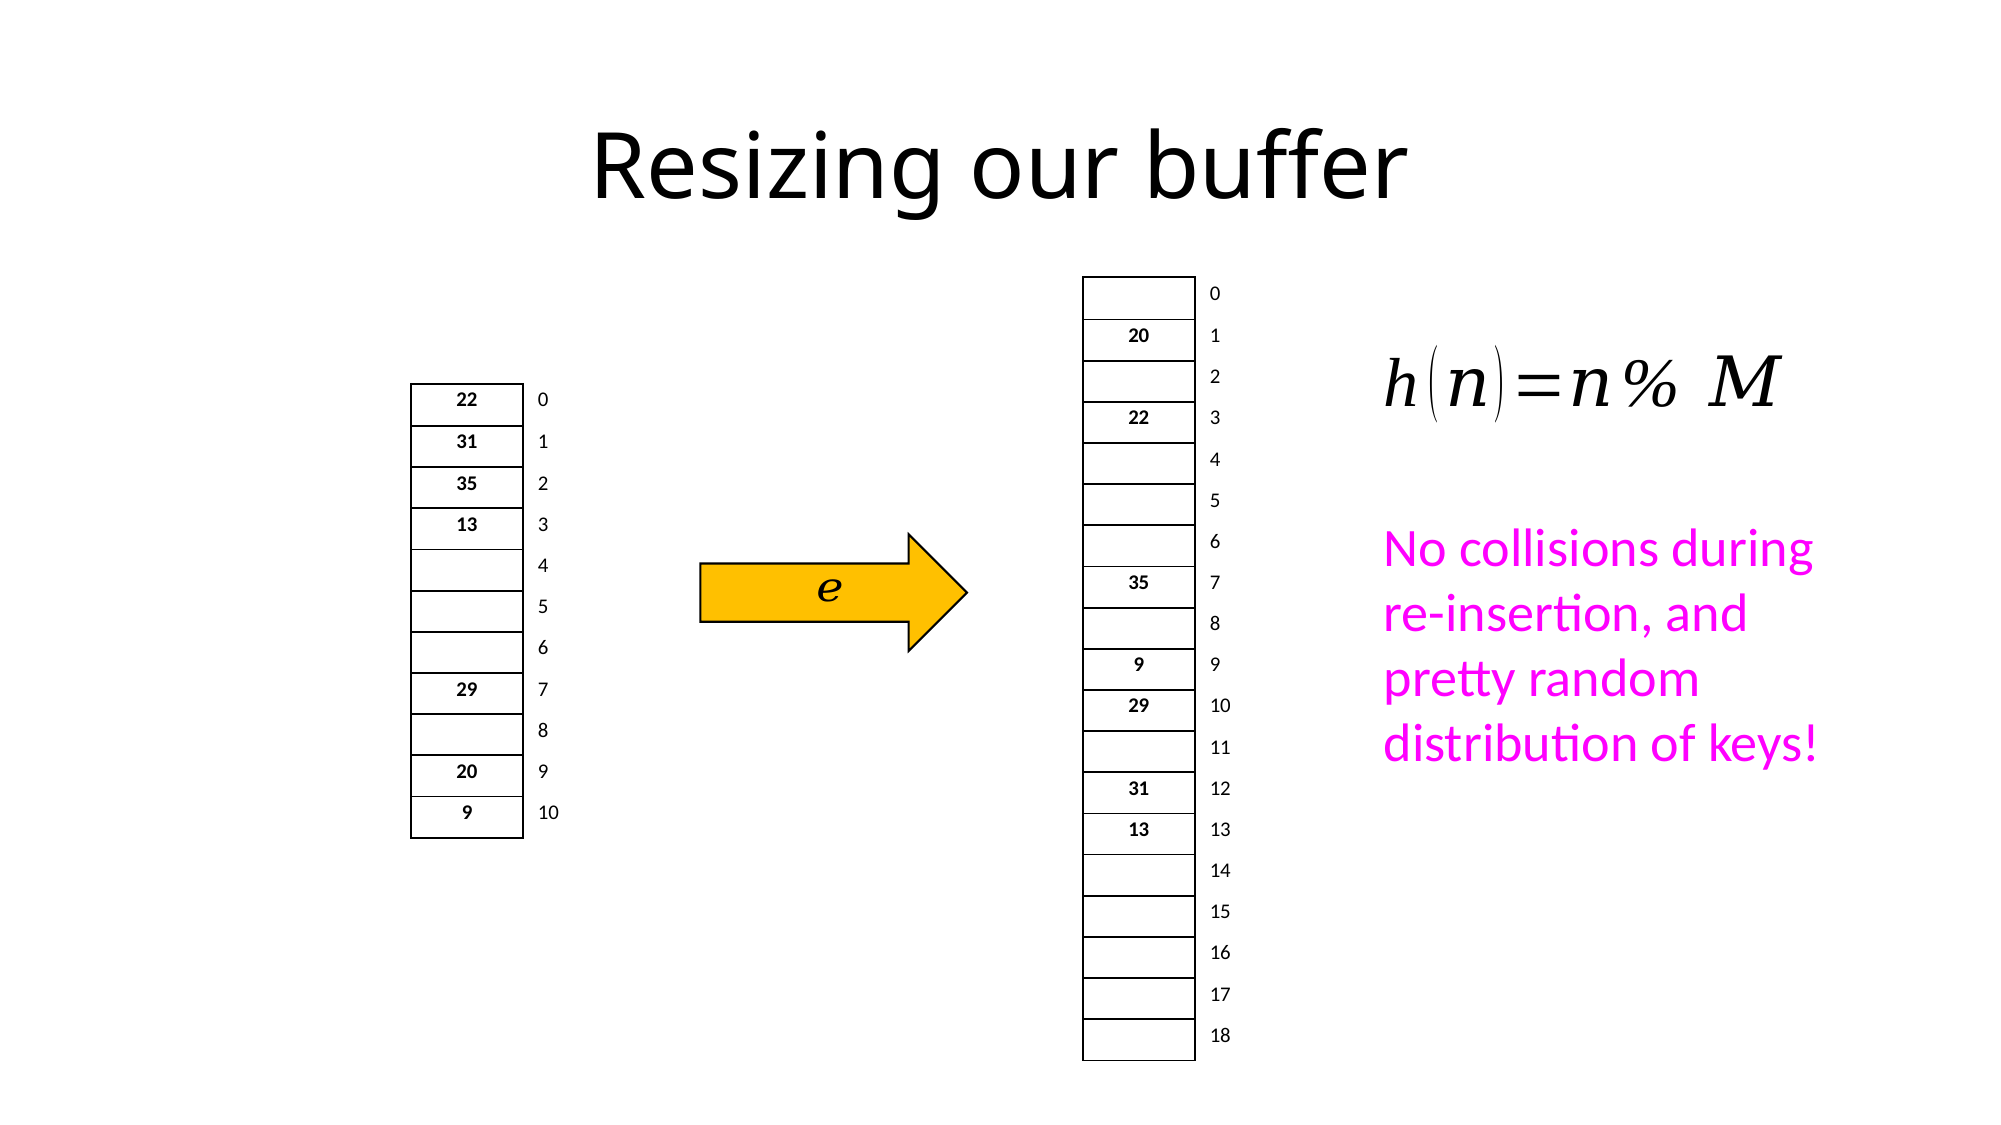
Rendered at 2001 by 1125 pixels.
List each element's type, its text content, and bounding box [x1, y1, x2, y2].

table_cell 4 [524, 550, 635, 591]
table_cell 2 [1196, 361, 1307, 402]
table_cell [1084, 1020, 1194, 1060]
table_cell 18 [1196, 1019, 1307, 1060]
table_cell 5 [1196, 484, 1307, 525]
table_cell [412, 592, 522, 631]
table_cell 1 [1196, 319, 1307, 361]
table_cell 16 [1196, 937, 1307, 978]
table_cell 14 [1196, 855, 1307, 896]
table_cell 35 [1084, 567, 1194, 607]
table_cell [1084, 897, 1194, 936]
table_header 22 [412, 385, 522, 425]
table_cell 6 [1196, 525, 1307, 566]
table_cell [1084, 362, 1194, 401]
table_cell 15 [1196, 896, 1307, 937]
table_cell 31 [1084, 773, 1194, 813]
table_cell [1084, 938, 1194, 977]
table_cell 8 [524, 714, 635, 755]
table_cell 13 [1196, 813, 1307, 855]
table_cell [1084, 526, 1194, 566]
table_header 0 [524, 384, 635, 426]
table_cell 13 [1084, 814, 1194, 854]
table_cell 10 [524, 796, 635, 838]
table_cell 8 [1196, 608, 1307, 649]
table_cell [1084, 855, 1194, 895]
table_cell 20 [412, 756, 522, 796]
table_cell 4 [1196, 443, 1307, 484]
table_cell 9 [1084, 650, 1194, 689]
table_cell [1084, 485, 1194, 524]
table_cell 6 [524, 632, 635, 673]
table_cell [1084, 444, 1194, 483]
title Resizing our buffer [137, 59, 1863, 278]
table_cell 1 [524, 426, 635, 467]
table_cell 17 [1196, 978, 1307, 1019]
table_cell 13 [412, 509, 522, 549]
table_header 0 [1196, 277, 1307, 319]
text_box No collisions during re-insertion, and pretty random distribution of keys! [1368, 504, 1852, 780]
text_box [699, 531, 969, 654]
table_cell 20 [1084, 320, 1194, 360]
table_cell 3 [1196, 402, 1307, 443]
table_header [1084, 278, 1194, 319]
table_cell 35 [412, 468, 522, 507]
table_cell [1084, 732, 1194, 771]
table_cell 29 [1084, 691, 1194, 730]
table_cell 9 [412, 797, 522, 837]
table_cell 7 [524, 673, 635, 714]
table_cell 9 [1196, 649, 1307, 690]
table_cell 31 [412, 427, 522, 466]
table_cell 10 [1196, 690, 1307, 731]
table_cell 9 [524, 755, 635, 796]
table_cell 5 [524, 591, 635, 632]
table_cell [1084, 979, 1194, 1018]
table_cell 2 [524, 467, 635, 508]
table_cell [1084, 609, 1194, 648]
table_cell 3 [524, 508, 635, 550]
table_cell 7 [1196, 566, 1307, 608]
table_cell [412, 715, 522, 754]
table_cell [412, 633, 522, 672]
table_cell 22 [1084, 403, 1194, 442]
table_cell [412, 550, 522, 590]
table_cell 12 [1196, 772, 1307, 813]
table_cell 29 [412, 674, 522, 713]
table_cell 11 [1196, 731, 1307, 772]
